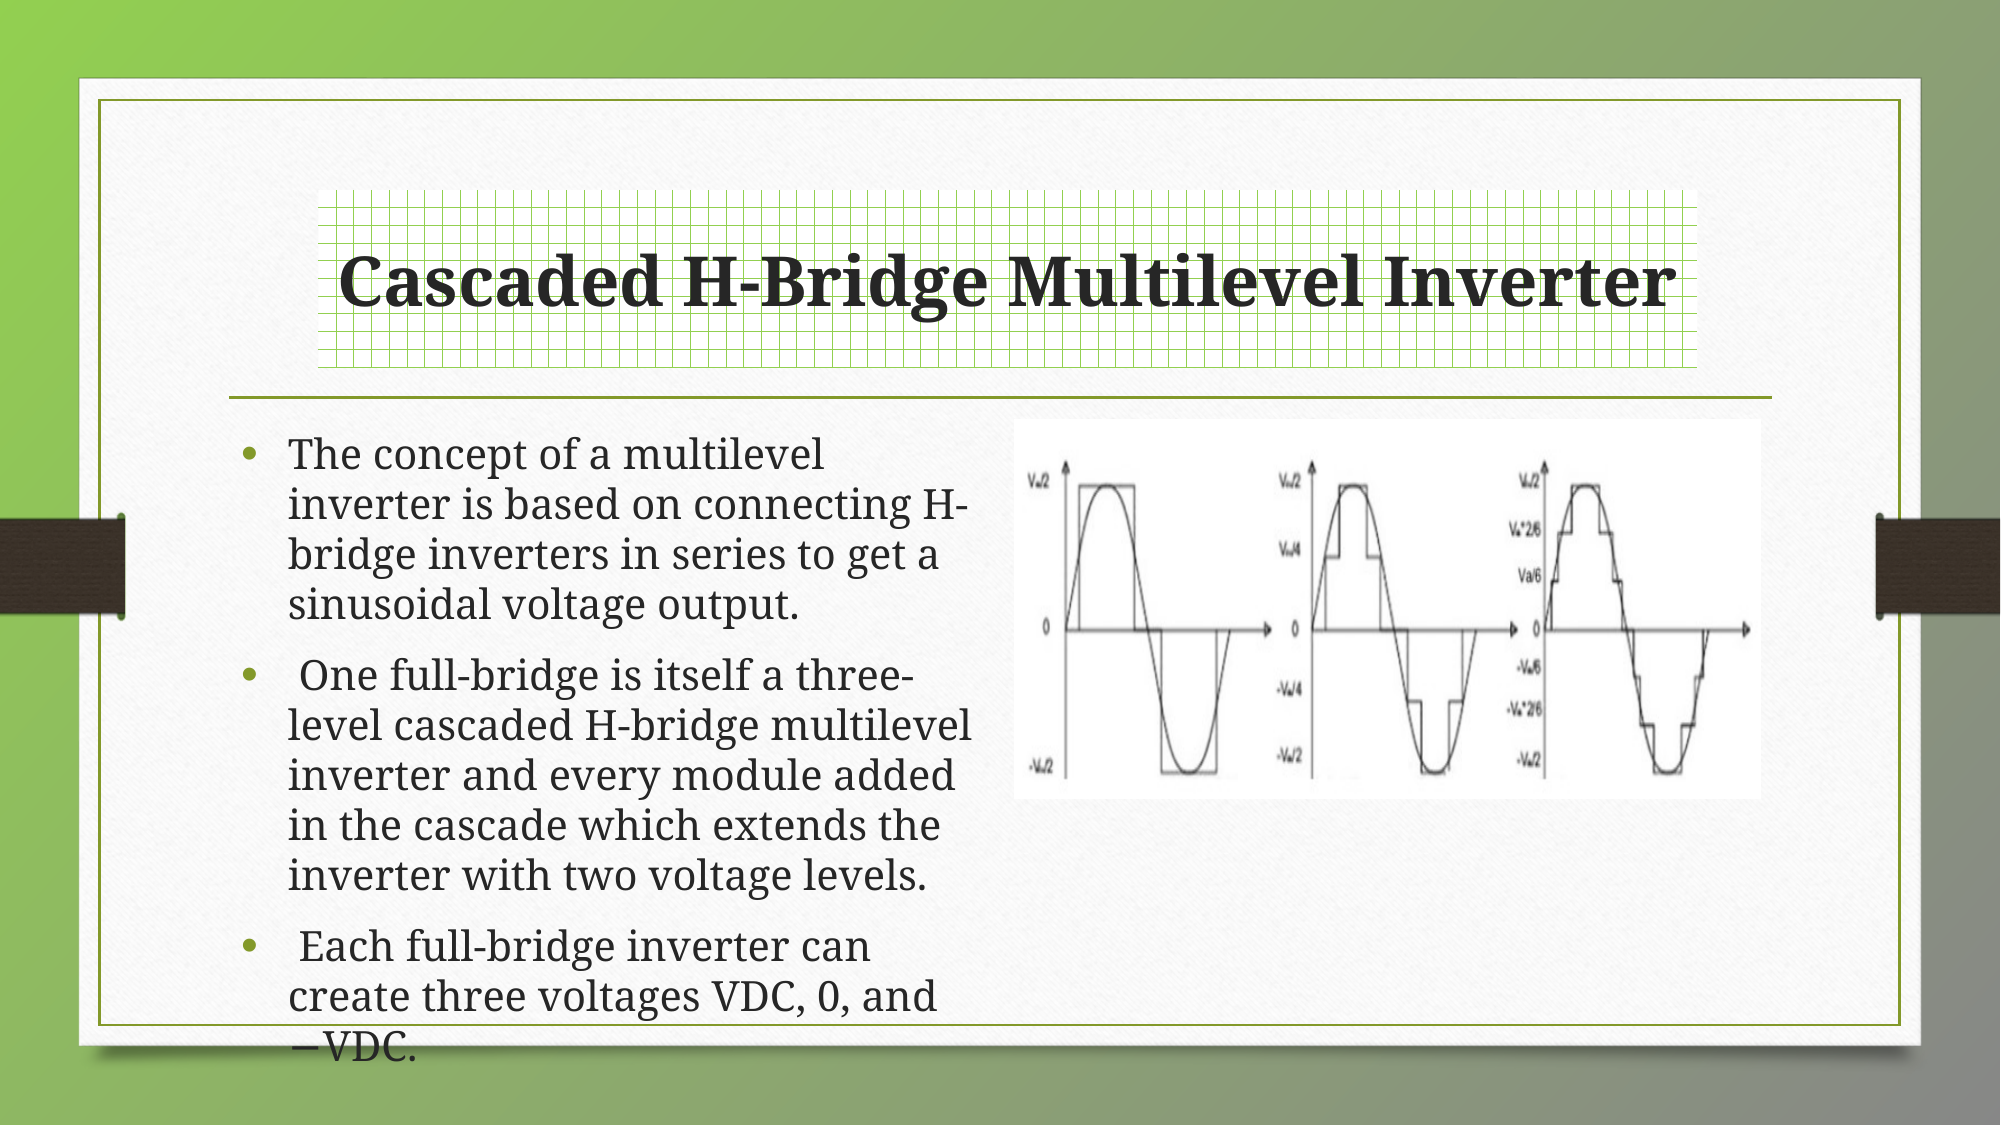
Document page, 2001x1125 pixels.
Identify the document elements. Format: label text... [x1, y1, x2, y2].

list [1013, 419, 1761, 800]
title Cascaded H-Bridge Multilevel Inverter [318, 189, 1698, 368]
picture [0, 0, 2001, 1125]
list The concept of a multilevel inverter is based on connecting H-bridge inverters in series to get a sinusoidal voltage output. One full-bridge is itself a three-level cascaded H-bridge multilevel inverter and every module added in the cascade which extends the inverter with two voltage levels. Each full-bridge inverter can create three voltages VDC, 0, and −VDC. [226, 420, 1000, 963]
